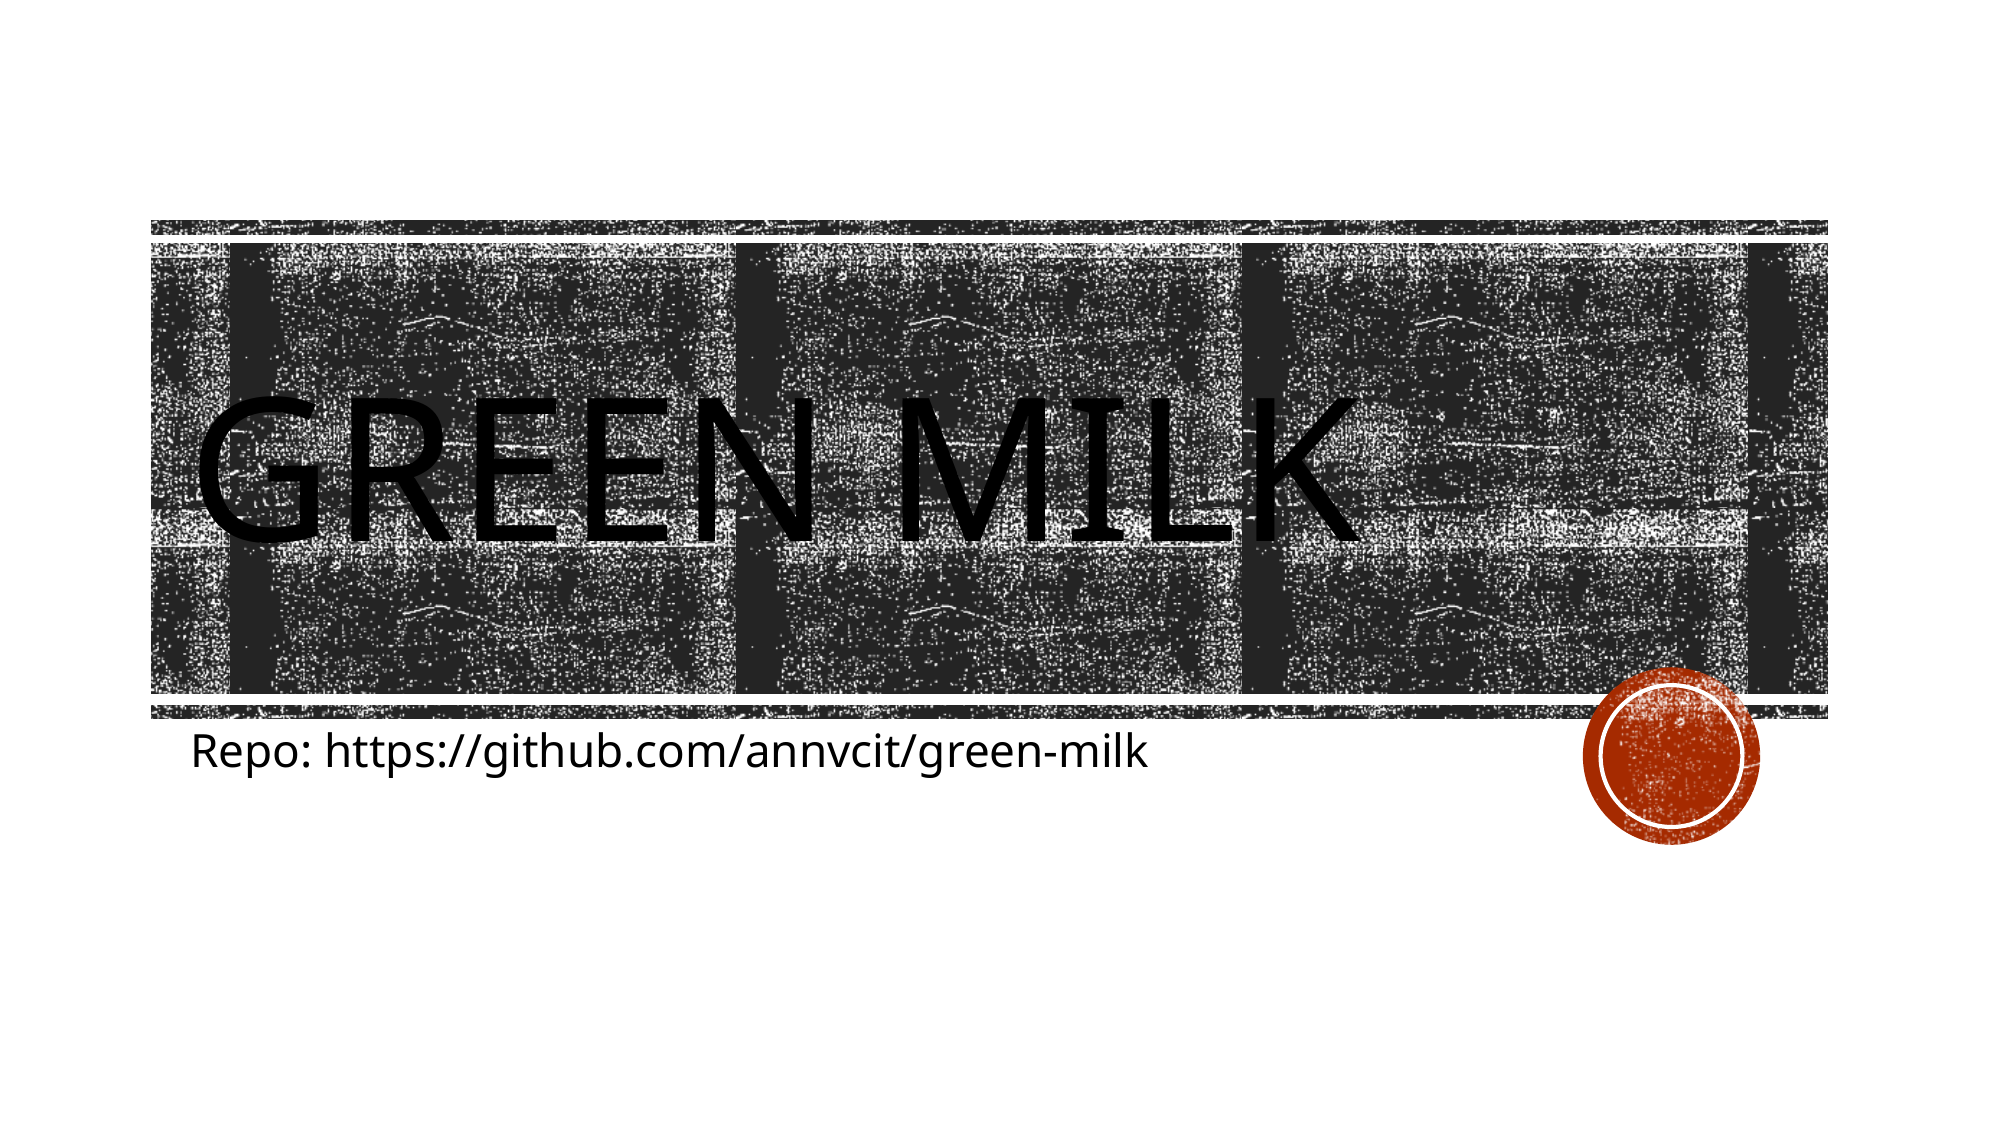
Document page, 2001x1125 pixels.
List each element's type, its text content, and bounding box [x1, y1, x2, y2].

title Green milk [172, 234, 1808, 733]
subtitle Repo: https://github.com/annvcit/green-milk [175, 720, 1470, 896]
